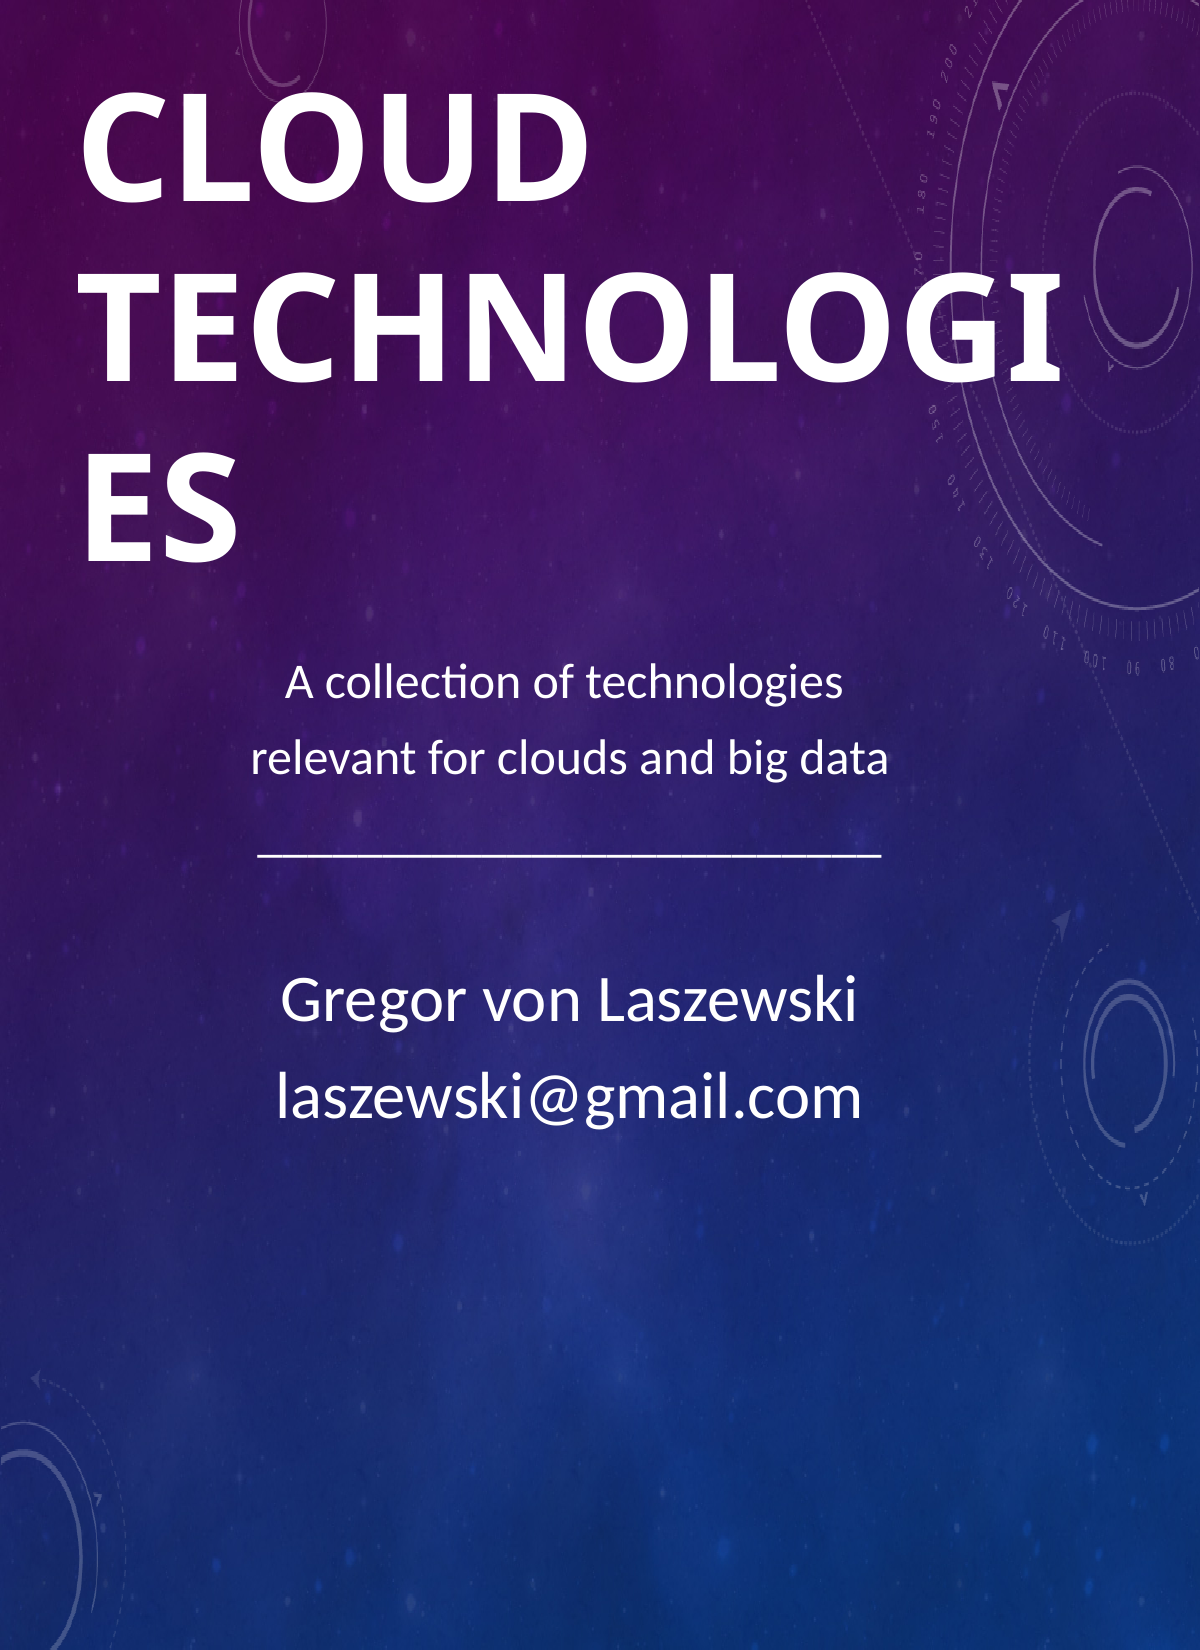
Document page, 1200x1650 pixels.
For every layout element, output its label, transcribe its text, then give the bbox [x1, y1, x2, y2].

title Cloud Technologies [60, 146, 1161, 498]
list A collection of technologies relevant for clouds and big data _________________________ Gregor von Laszewski laszewski@gmail.com [60, 515, 1080, 1394]
picture [0, 0, 1200, 1650]
